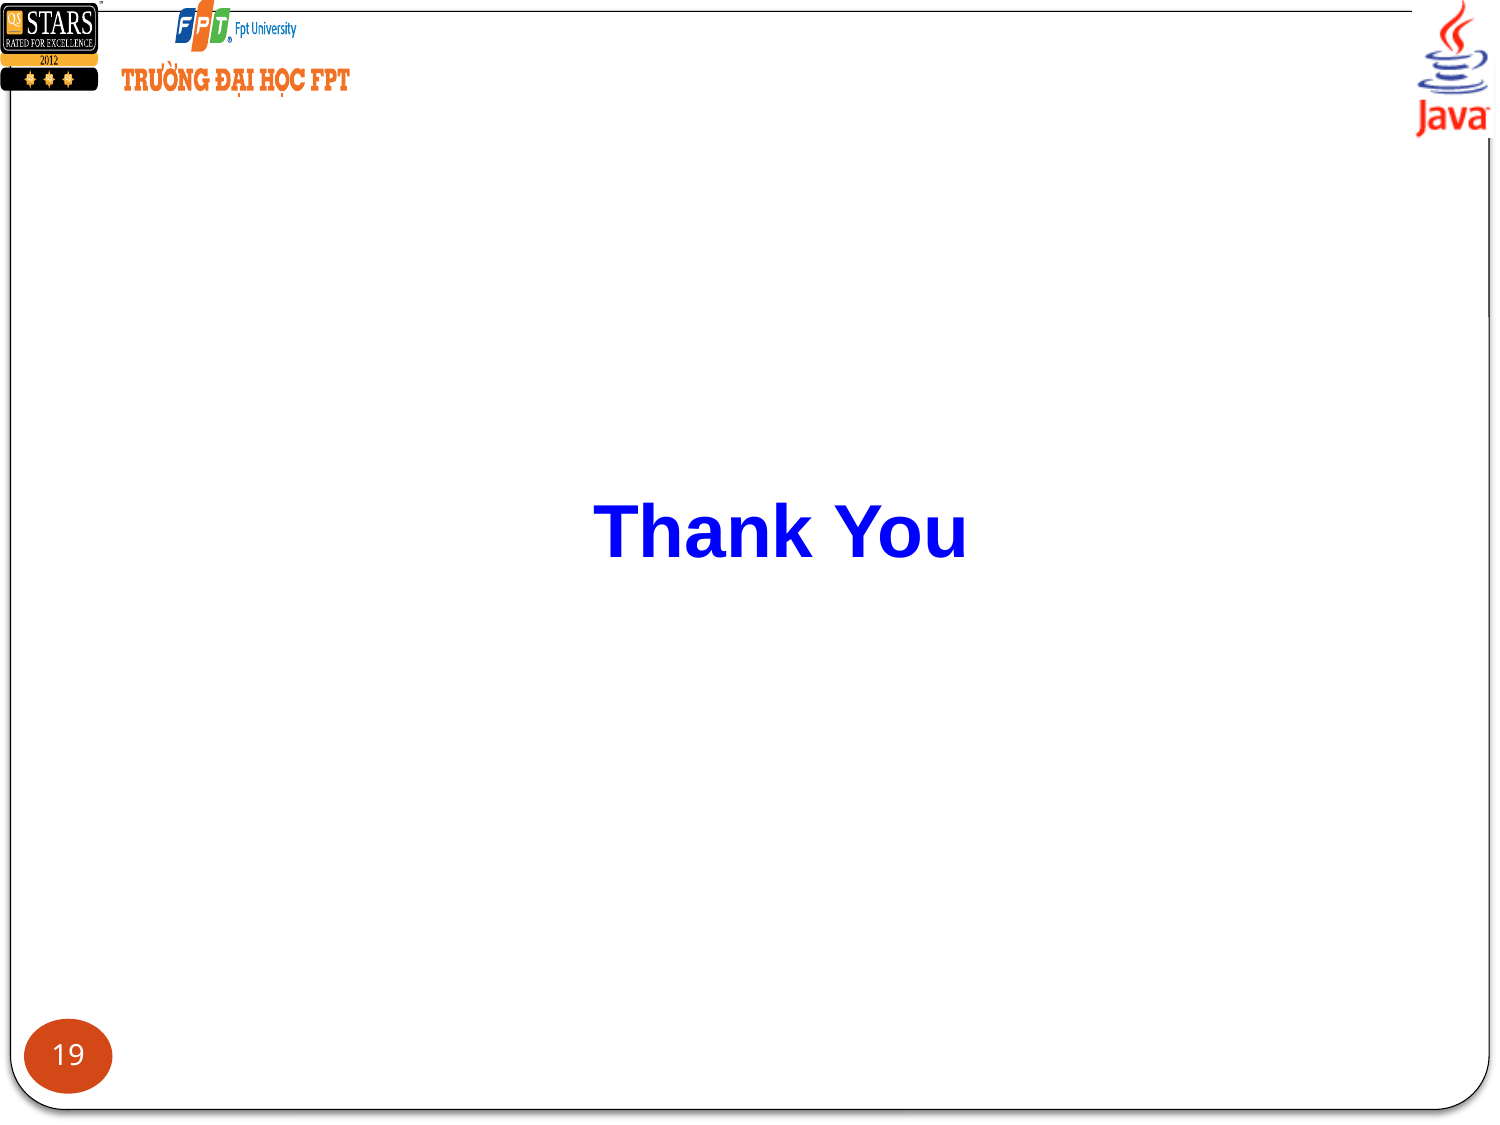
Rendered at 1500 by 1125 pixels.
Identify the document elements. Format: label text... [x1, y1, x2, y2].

slide_number 19 [23, 1018, 113, 1094]
footer [150, 1074, 800, 1113]
picture [1412, 0, 1494, 138]
title Thank You [150, 474, 1413, 588]
